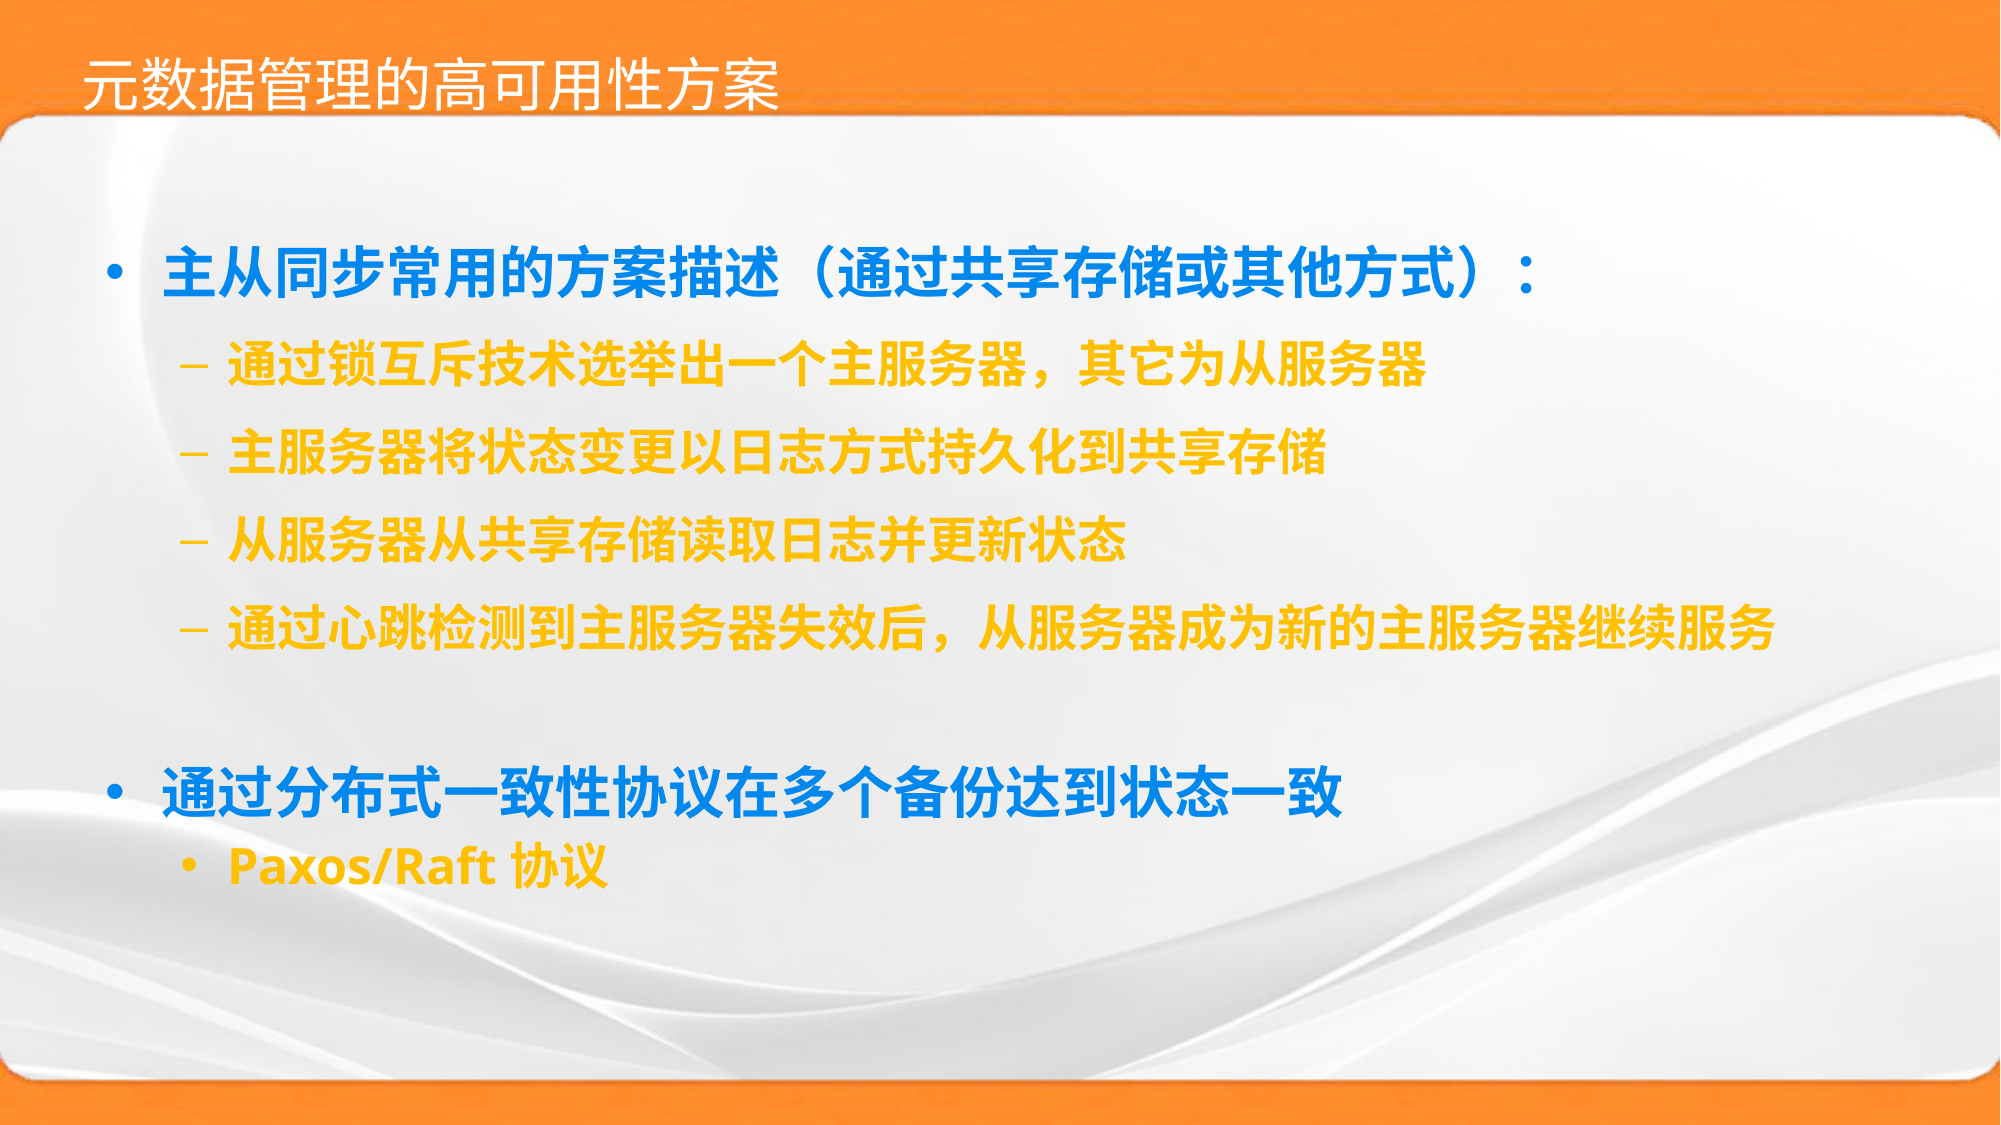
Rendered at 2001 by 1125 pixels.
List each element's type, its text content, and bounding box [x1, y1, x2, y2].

picture [0, 0, 2001, 1125]
title 元数据管理的高可用性方案 [66, 17, 1767, 149]
list 主从同步常用的方案描述（通过共享存储或其他方式）： 通过锁互斥技术选举出一个主服务器，其它为从服务器 主服务器将状态变更以日志方式持久化到共享存储 从服务器从共享存储读取日志并更新状态 通过心跳检测到主服务器失效后，从服务器成为新的主服务器继续服务 通过分布式一致性协议在多个备份达到状态一致 Paxos/Raft协议 [90, 160, 1898, 1045]
